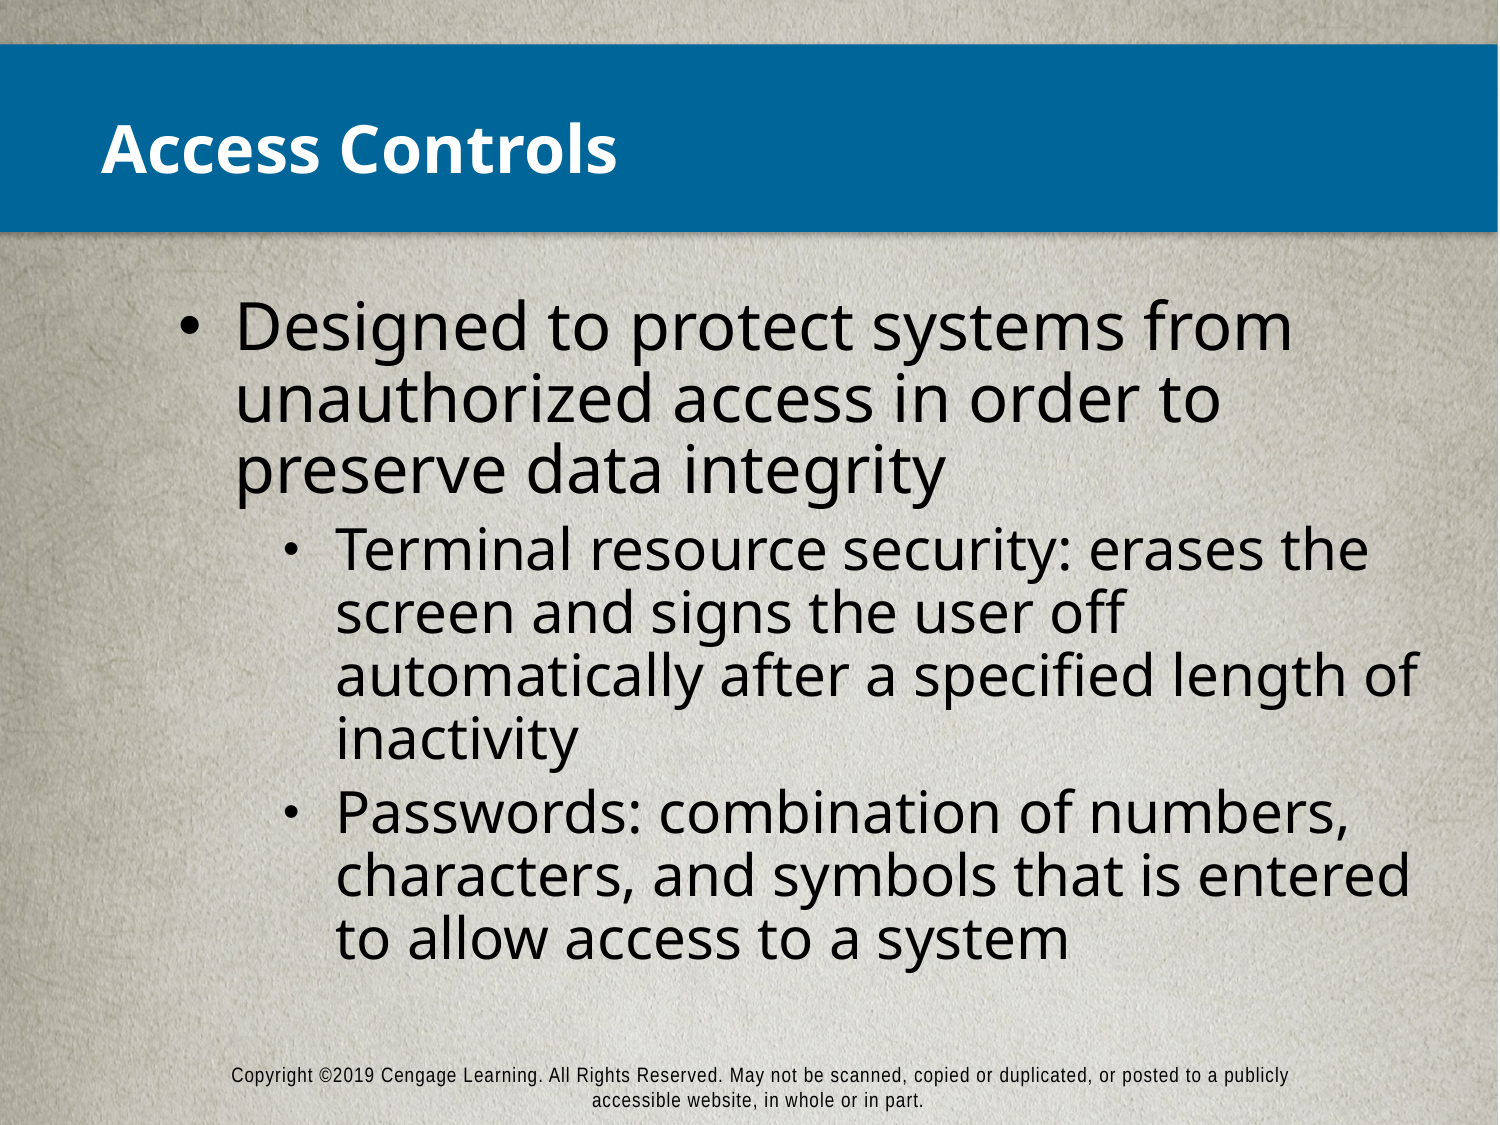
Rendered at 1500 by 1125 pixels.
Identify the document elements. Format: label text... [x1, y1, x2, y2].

list Designed to protect systems from unauthorized access in order to preserve data integrity Terminal resource security: erases the screen and signs the user off automatically after a specified length of inactivity Passwords: combination of numbers, characters, and symbols that is entered to allow access to a system [163, 285, 1447, 945]
picture [0, 233, 1498, 1123]
title Access Controls [86, 75, 1437, 220]
picture [0, 0, 1498, 44]
